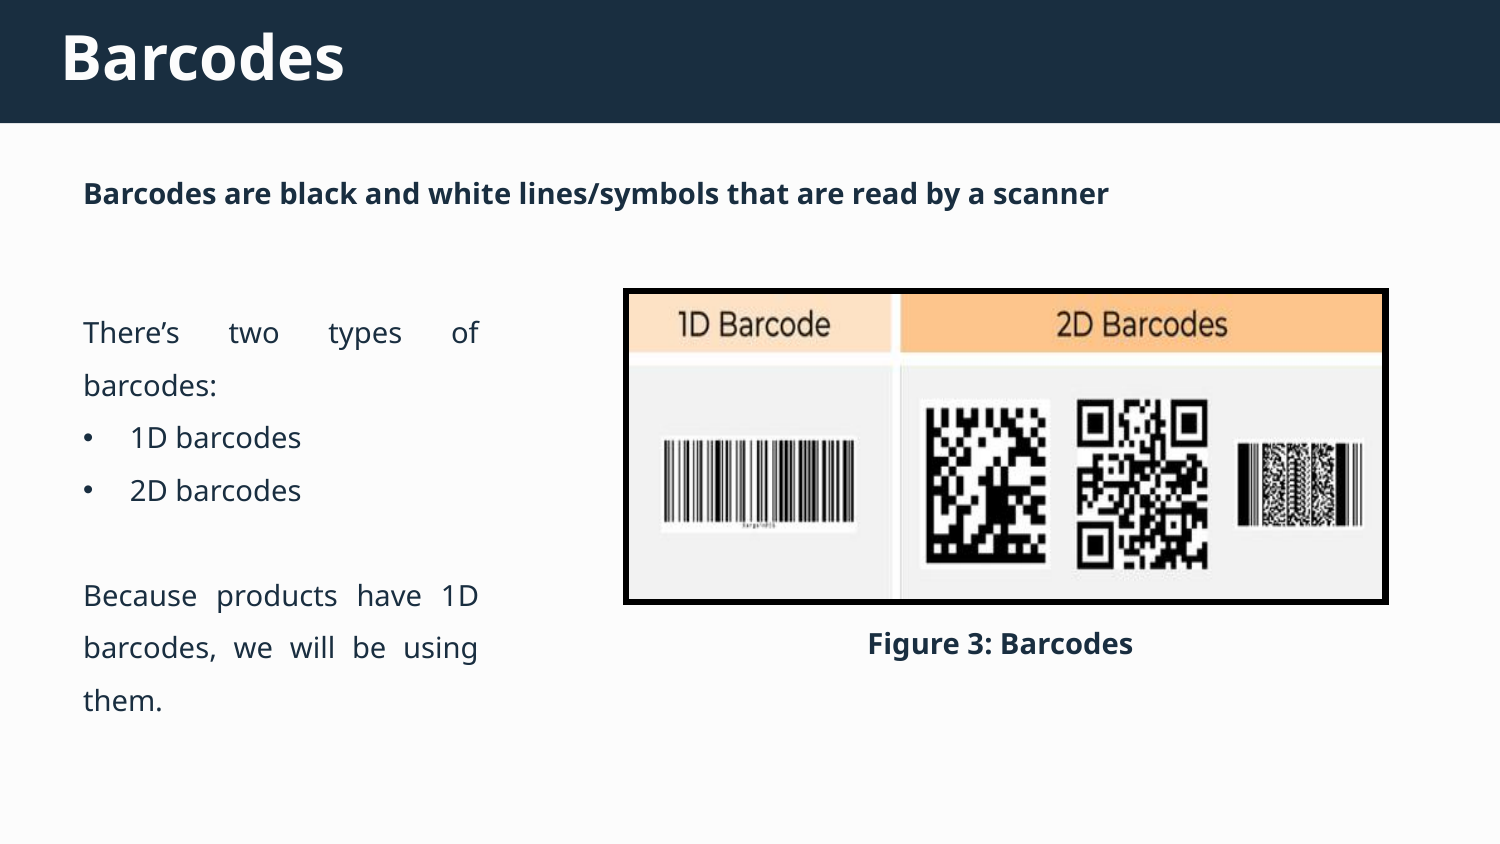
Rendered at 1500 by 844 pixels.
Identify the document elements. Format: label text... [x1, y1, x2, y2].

picture [628, 293, 1383, 600]
text_box Barcodes [45, 0, 603, 123]
text_box Figure 3: Barcodes [829, 609, 1226, 679]
text_box There’s two types of barcodes: 1D barcodes 2D barcodes Because products have 1D barcodes, we will be using them. [45, 282, 495, 655]
text_box Barcodes are black and white lines/symbols that are read by a scanner [45, 143, 1406, 258]
